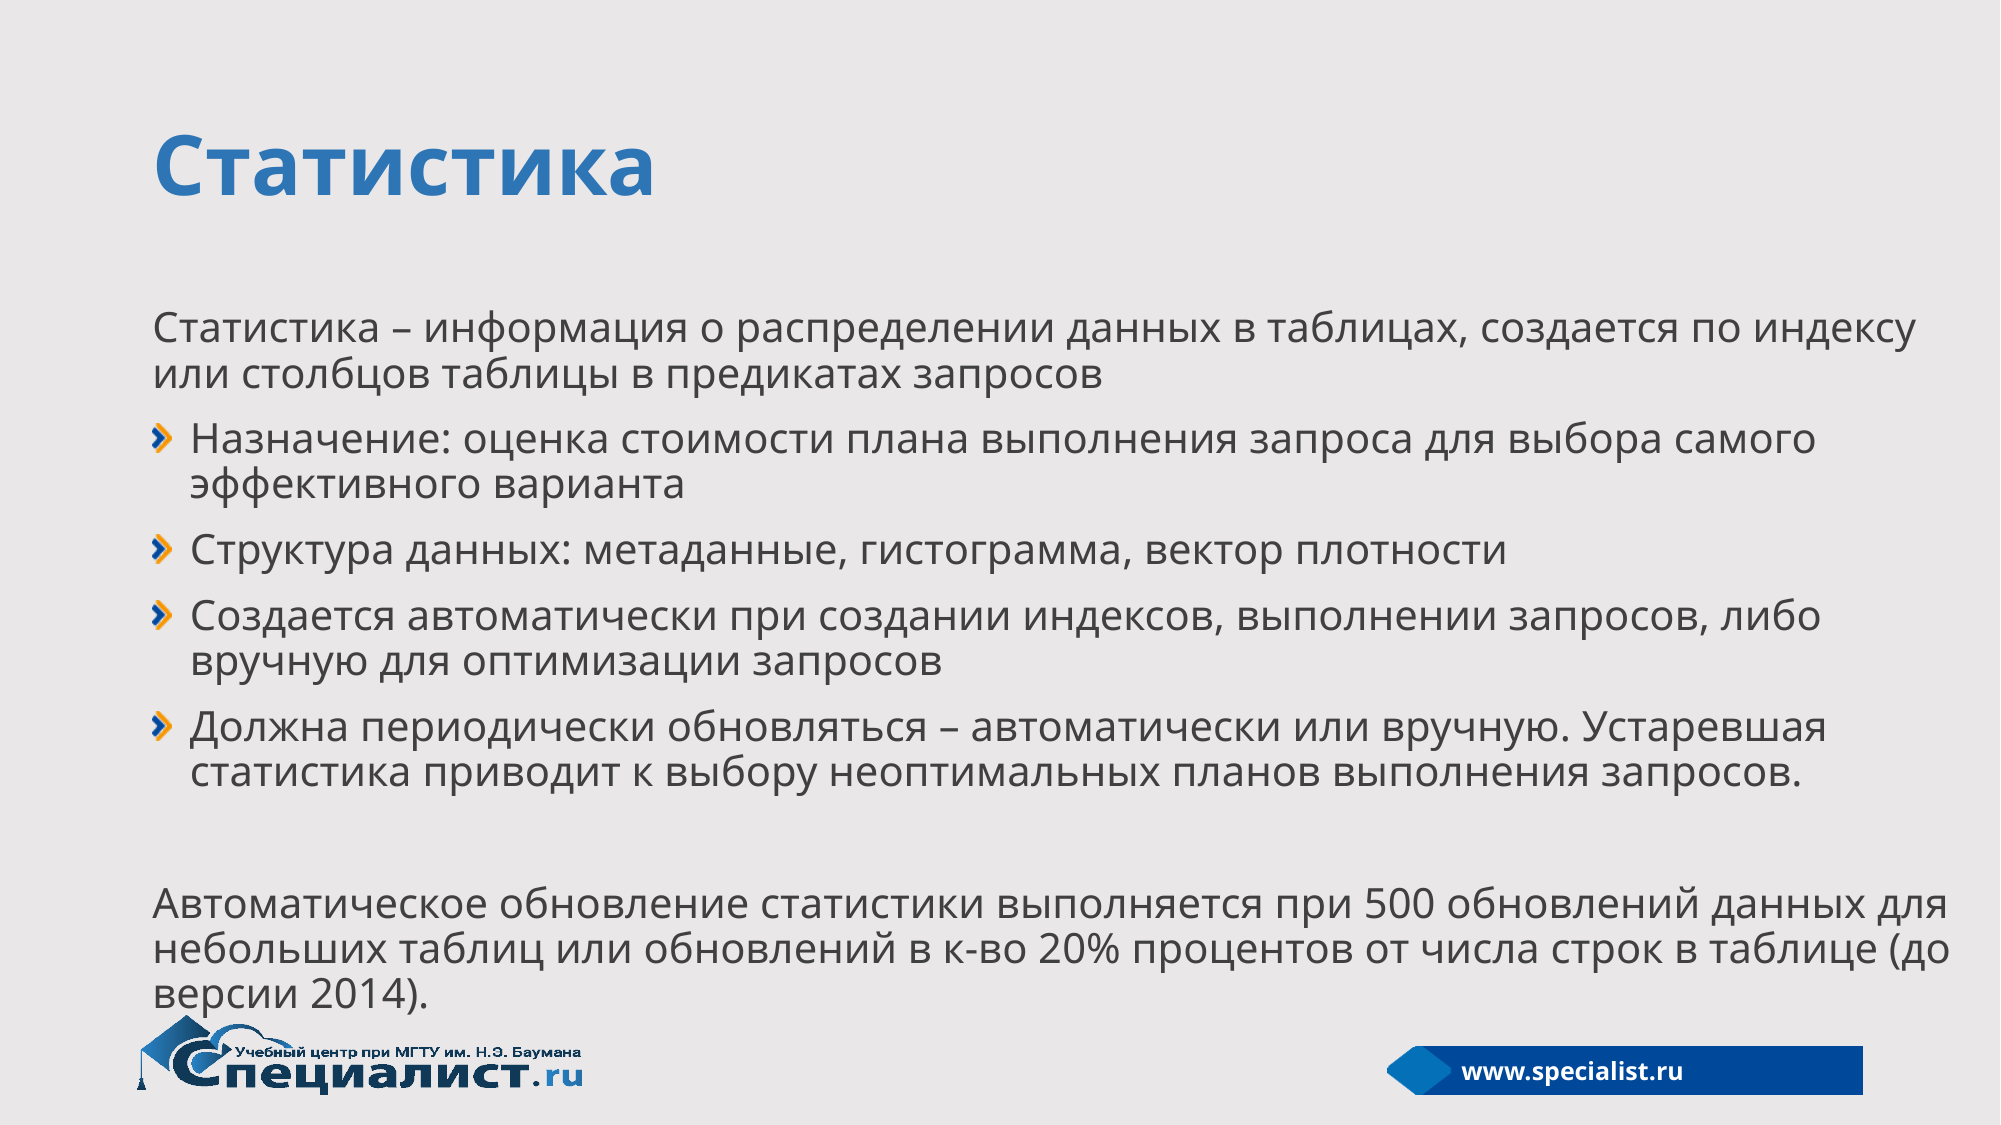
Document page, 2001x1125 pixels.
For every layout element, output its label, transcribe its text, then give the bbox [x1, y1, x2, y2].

title Статистика [137, 59, 1863, 278]
picture [152, 600, 172, 630]
list Статистика – информация о распределении данных в таблицах, создается по индексу или столбцов таблицы в предикатах запросов Назначение: оценка стоимости плана выполнения запроса для выбора самого эффективного варианта Структура данных: метаданные, гистограмма, вектор плотности Создается автоматически при создании индексов, выполнении запросов, либо вручную для оптимизации запросов Должна периодически обновляться – автоматически или вручную. Устаревшая статистика приводит к выбору неоптимальных планов выполнения запросов. Автоматическое обновление статистики выполняется при 500 обновлений данных для небольших таблиц или обновлений в к-во 20% процентов от числа строк в таблице (до версии 2014). [137, 299, 2000, 1093]
picture [152, 423, 172, 453]
picture [152, 534, 172, 564]
picture [152, 711, 172, 741]
